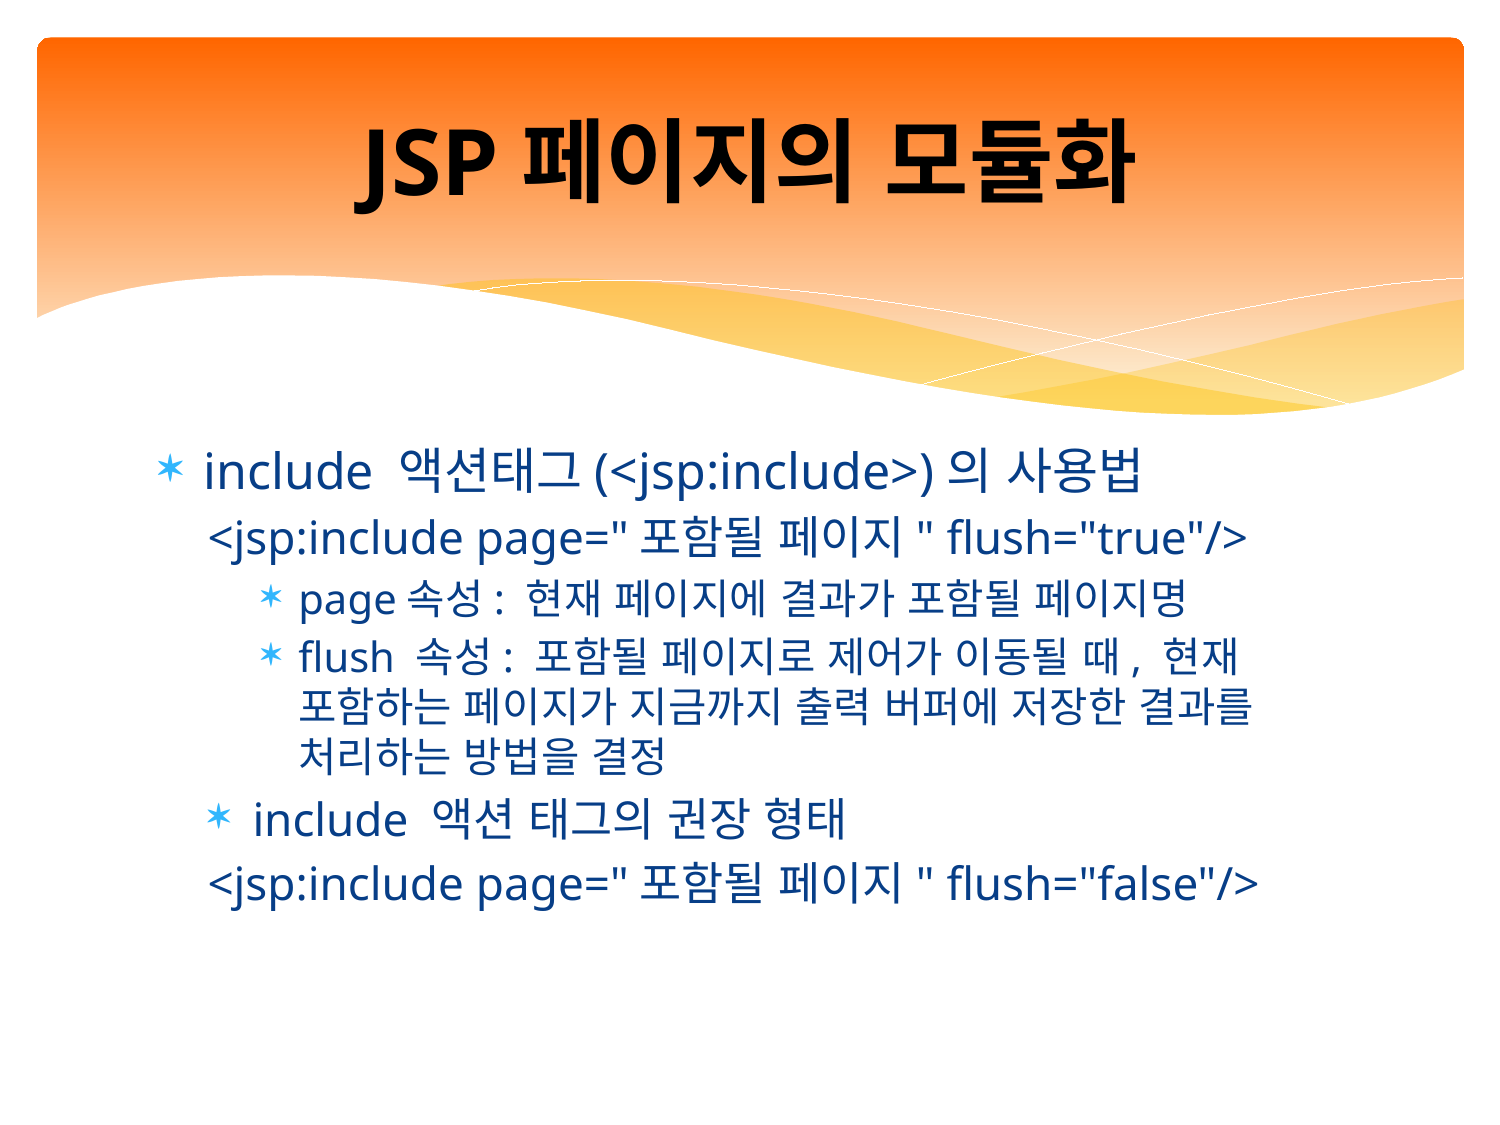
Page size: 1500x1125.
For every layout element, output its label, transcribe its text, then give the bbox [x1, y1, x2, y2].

title JSP페이지의 모듈화 [75, 55, 1425, 261]
list include 액션태그(<jsp:include>)의 사용법 <jsp:include page="포함될 페이지" flush="true"/> page속성: 현재 페이지에 결과가 포함될 페이지명 flush 속성: 포함될 페이지로 제어가 이동될 때, 현재 포함하는 페이지가 지금까지 출력 버퍼에 저장한 결과를 처리하는 방법을 결정 include 액션 태그의 권장 형태 <jsp:include page="포함될 페이지" flush="false"/> [143, 432, 1359, 999]
